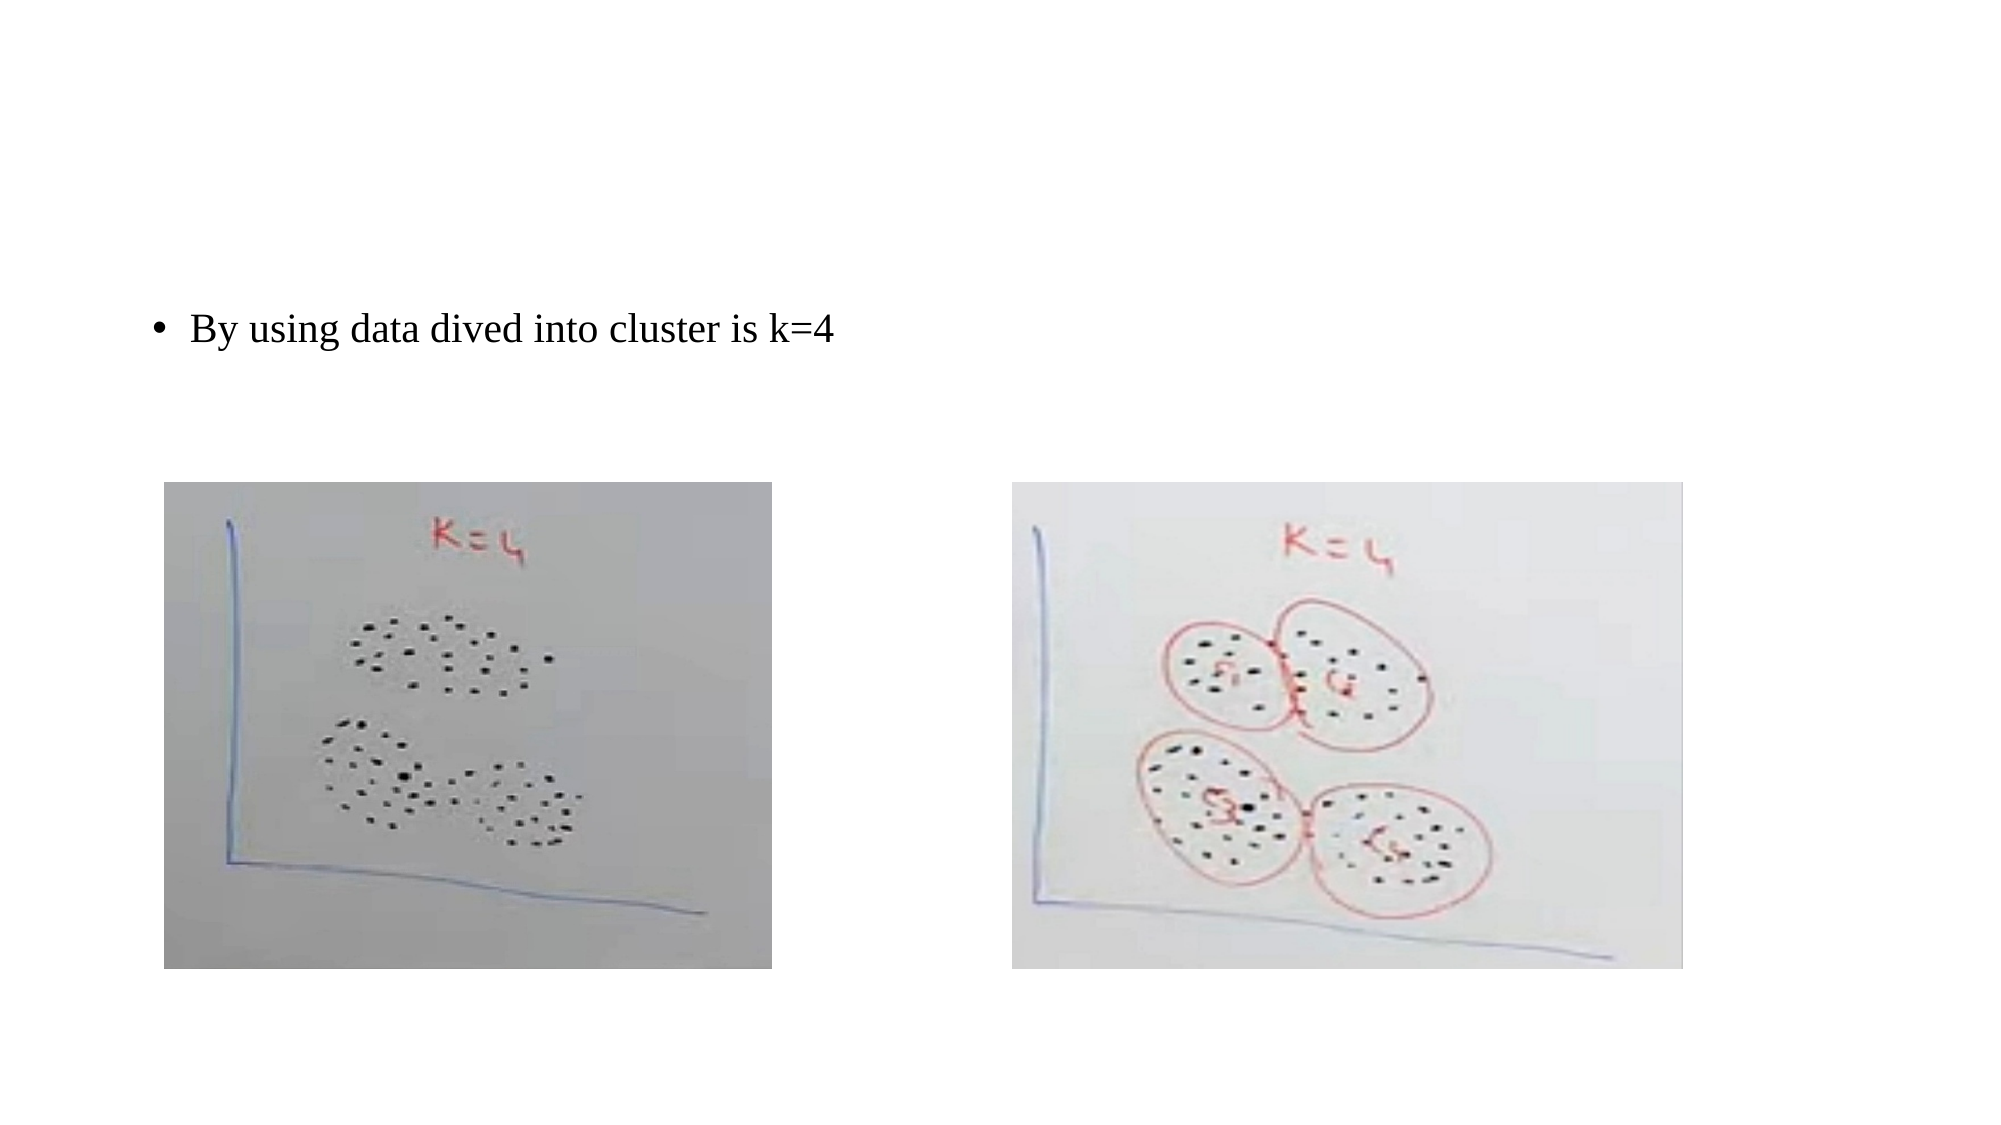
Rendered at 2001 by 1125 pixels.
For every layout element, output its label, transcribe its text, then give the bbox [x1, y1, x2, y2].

picture [1012, 482, 1683, 969]
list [164, 482, 772, 969]
list By using data dived into cluster is k=4 [137, 299, 988, 1014]
